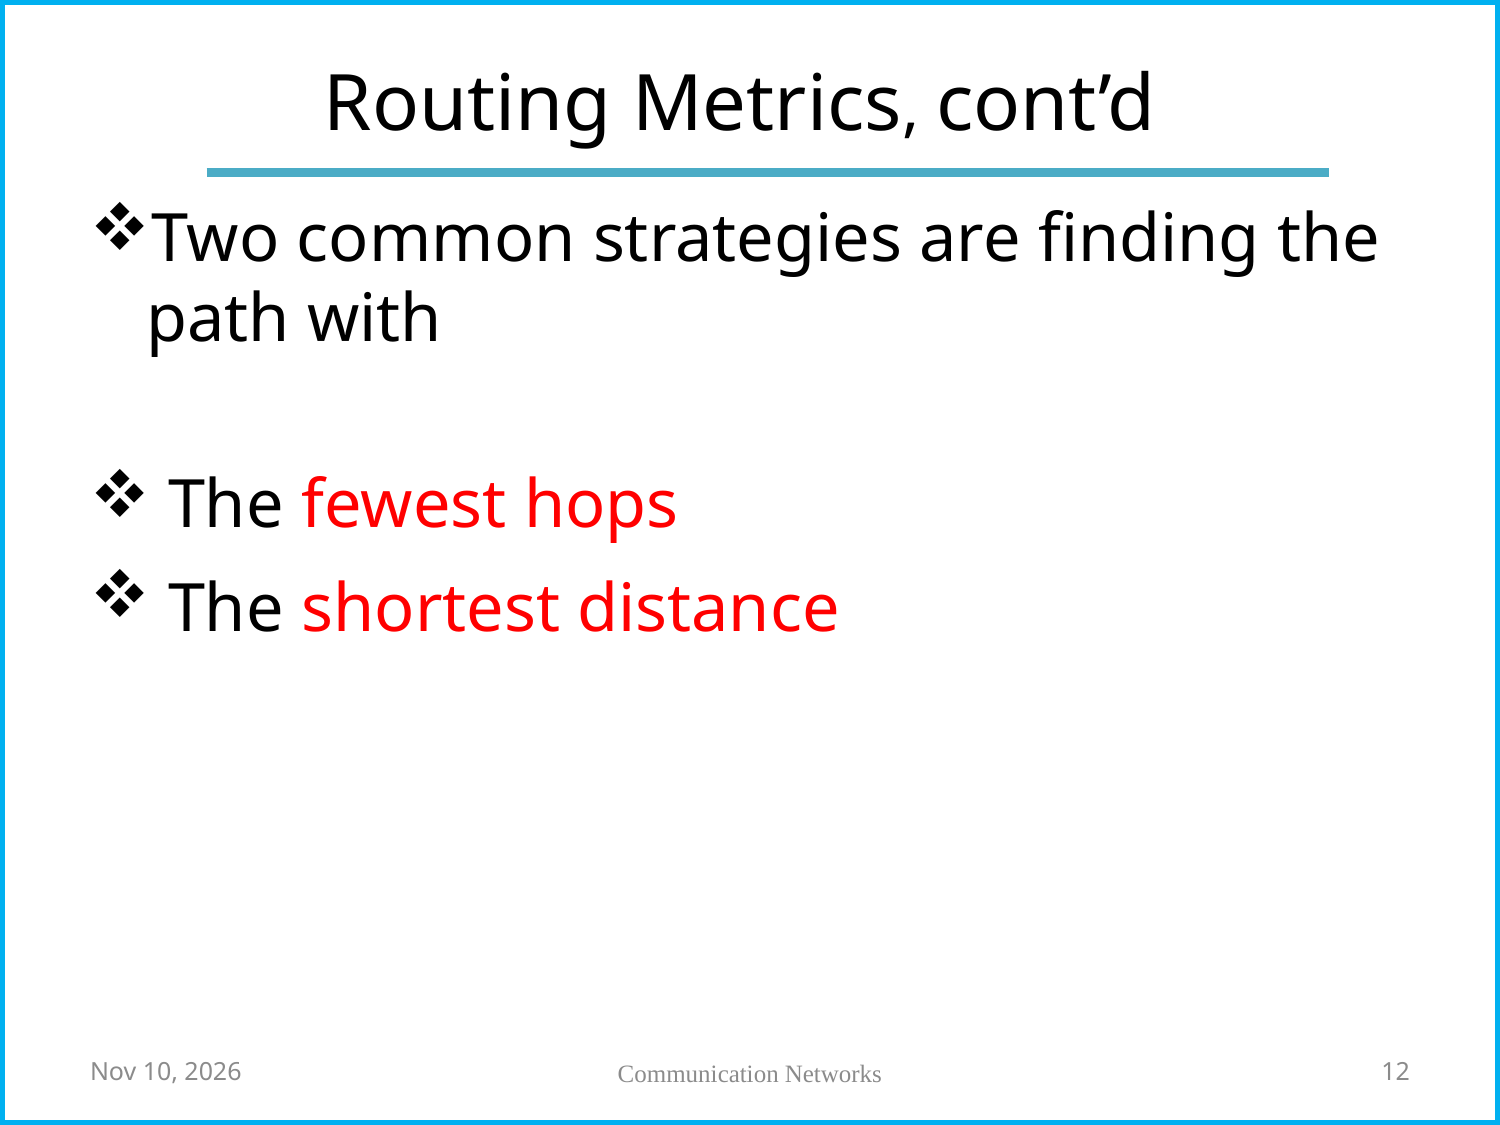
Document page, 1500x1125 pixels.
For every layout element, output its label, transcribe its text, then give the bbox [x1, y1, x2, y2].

title Routing Metrics, cont’d [75, 45, 1425, 154]
slide_number 7-May-18 [75, 1042, 425, 1103]
list Two common strategies are finding the path with The fewest hops The shortest distance [75, 187, 1425, 1032]
footer Communication Networks [512, 1042, 988, 1103]
slide_number 12 [1074, 1042, 1425, 1103]
